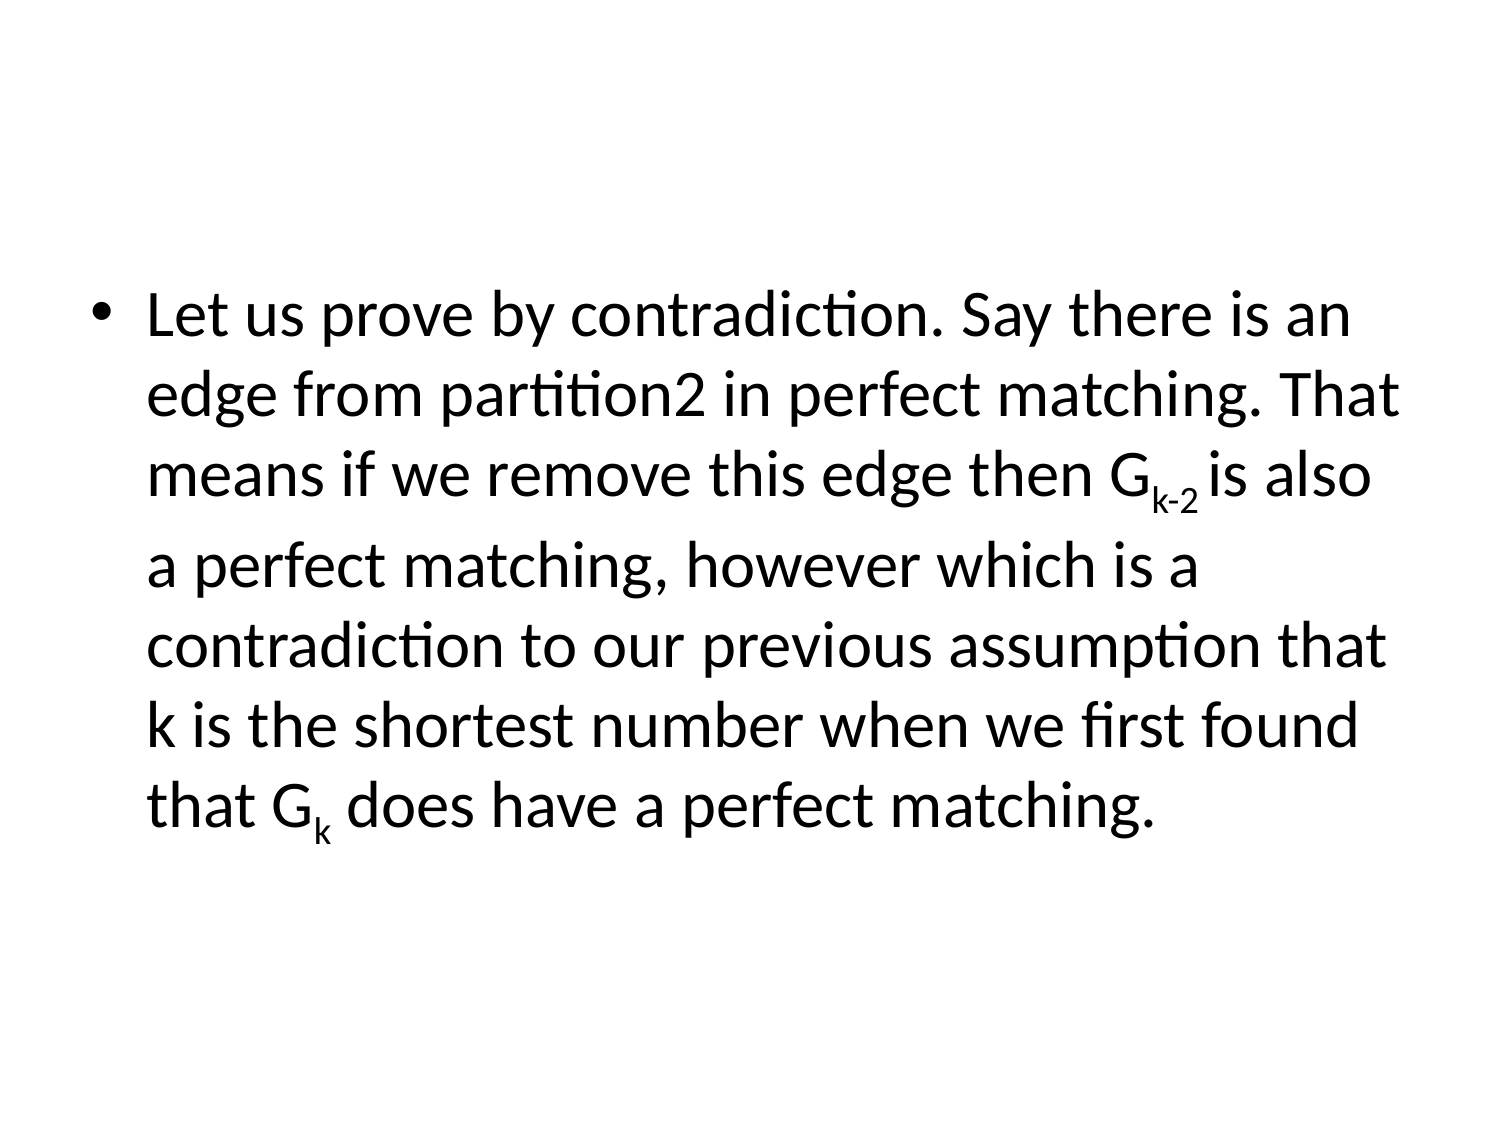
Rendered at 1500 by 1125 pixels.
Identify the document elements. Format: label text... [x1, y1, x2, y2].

list Let us prove by contradiction. Say there is an edge from partition2 in perfect matching. That means if we remove this edge then Gk-2 is also a perfect matching, however which is a contradiction to our previous assumption that k is the shortest number when we first found that Gk does have a perfect matching. [75, 262, 1425, 1005]
